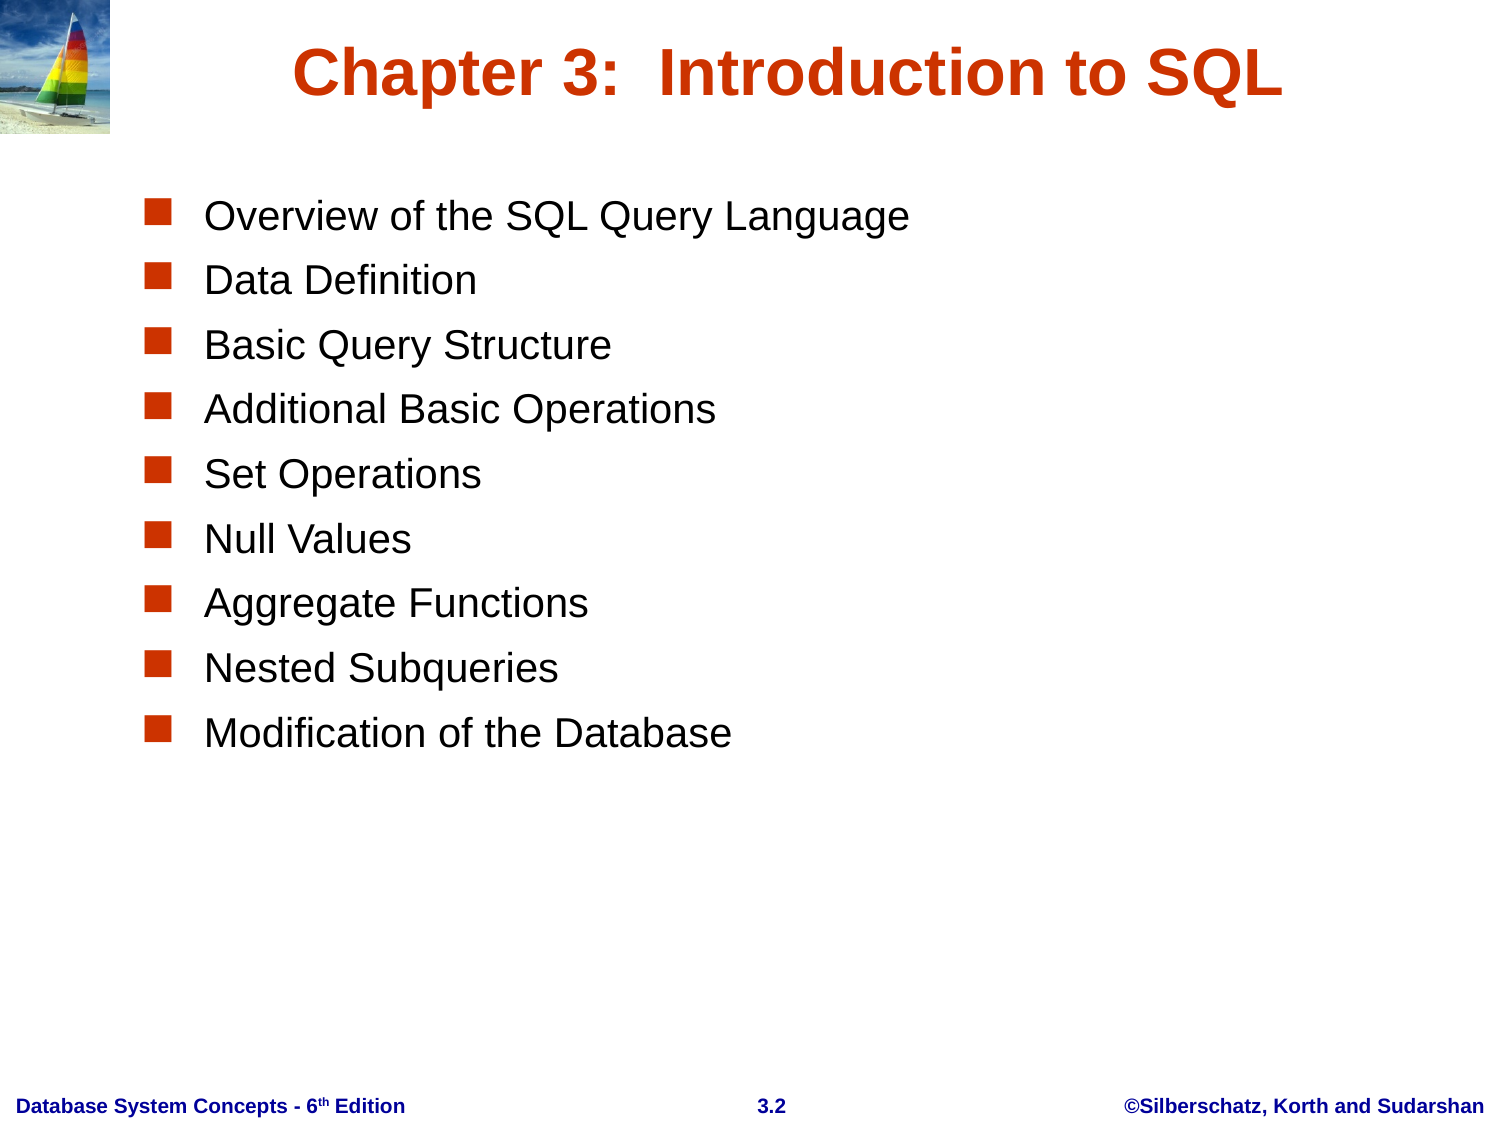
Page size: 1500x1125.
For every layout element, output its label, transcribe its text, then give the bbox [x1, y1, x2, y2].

list Overview of the SQL Query Language Data Definition Basic Query Structure Additional Basic Operations Set Operations Null Values Aggregate Functions Nested Subqueries Modification of the Database [132, 181, 1349, 958]
picture [0, 0, 110, 134]
title Chapter 3: Introduction to SQL [125, 18, 1452, 120]
